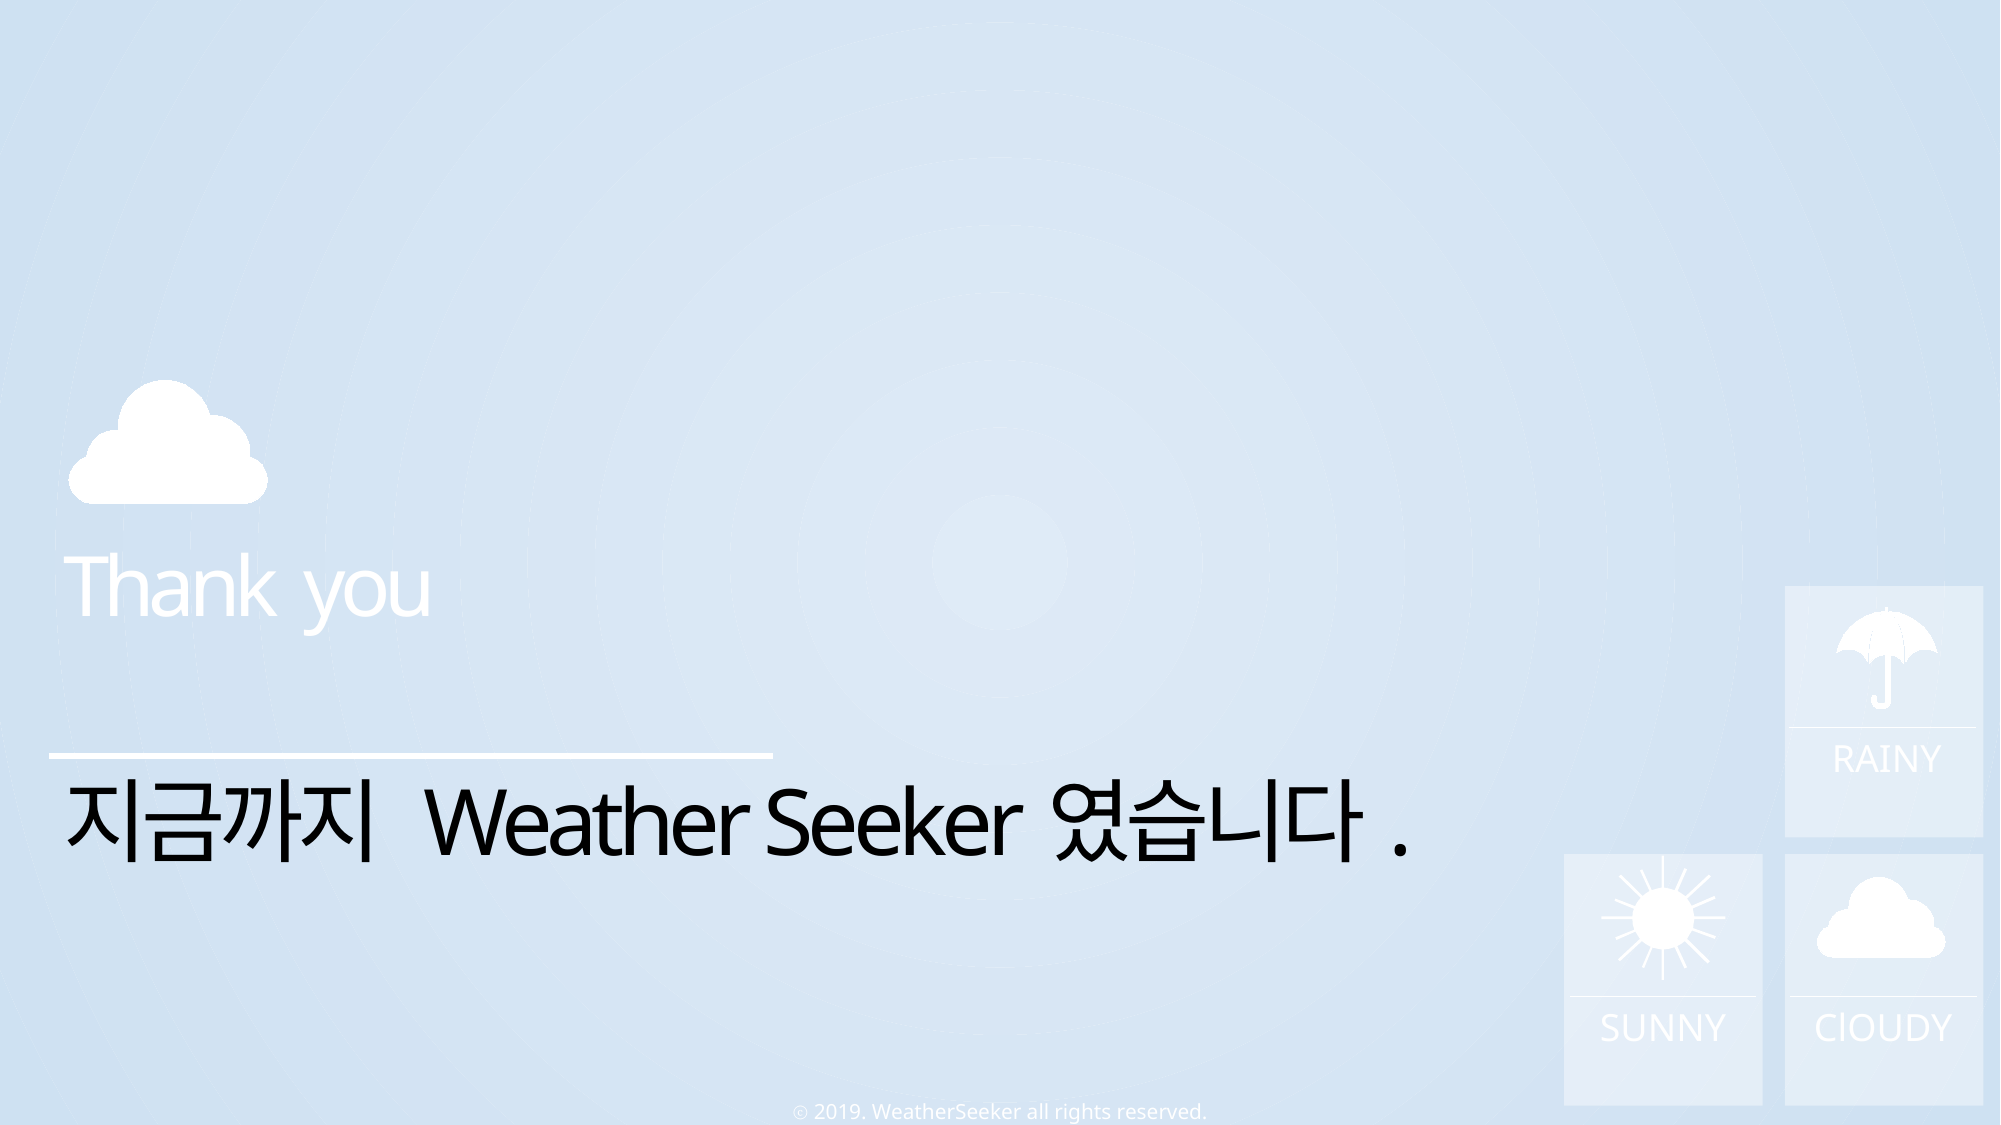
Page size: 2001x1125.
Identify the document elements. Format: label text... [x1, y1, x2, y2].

text_box [68, 380, 268, 504]
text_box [1784, 854, 1984, 1106]
text_box Thank you [48, 526, 451, 641]
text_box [1564, 854, 1763, 1106]
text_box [1784, 585, 1984, 838]
text_box 지금까지 Weather Seeker였습니다. [48, 756, 1502, 881]
